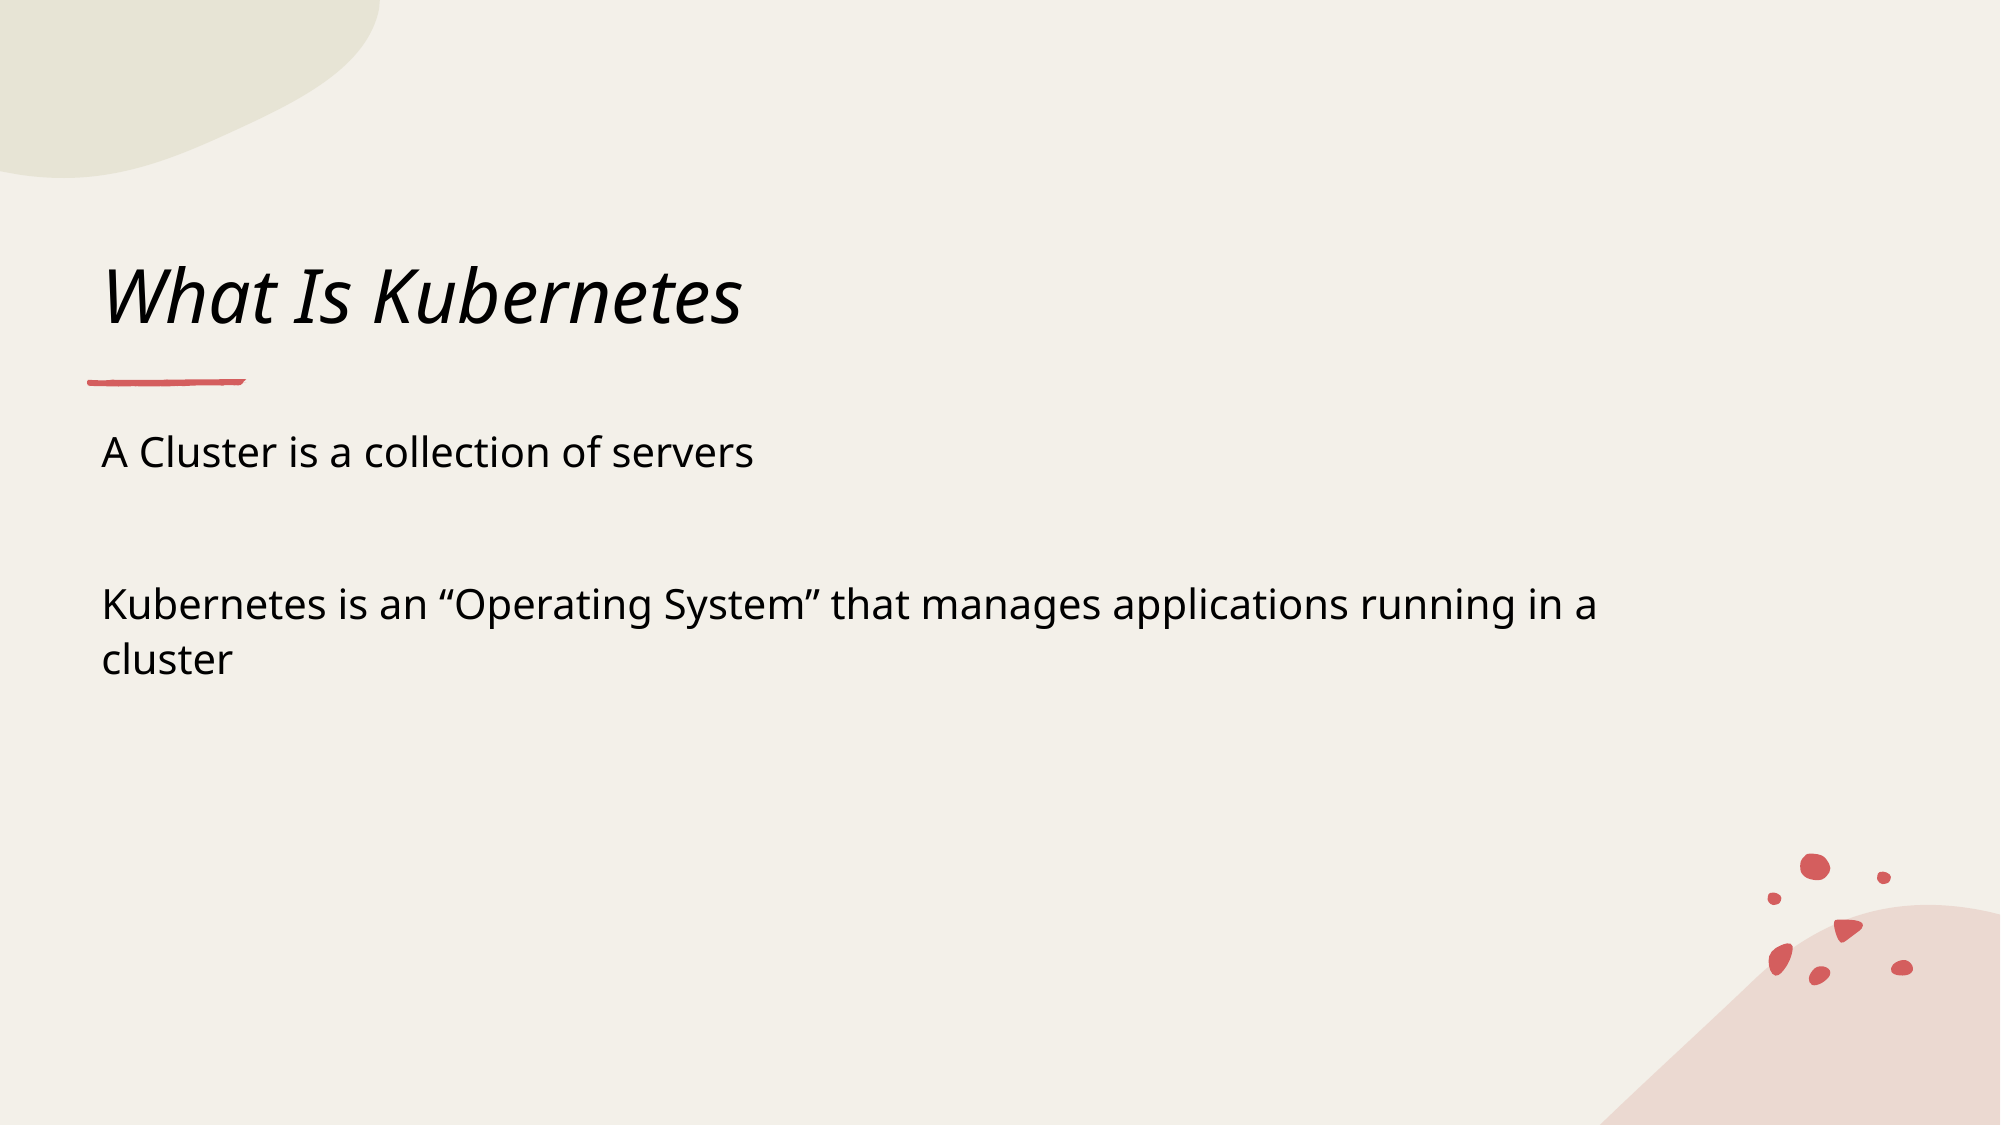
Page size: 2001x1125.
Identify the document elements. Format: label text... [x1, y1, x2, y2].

list A Cluster is a collection of servers Kubernetes is an “Operating System” that manages applications running in a cluster [86, 413, 1740, 996]
title What Is Kubernetes [86, 129, 1740, 347]
